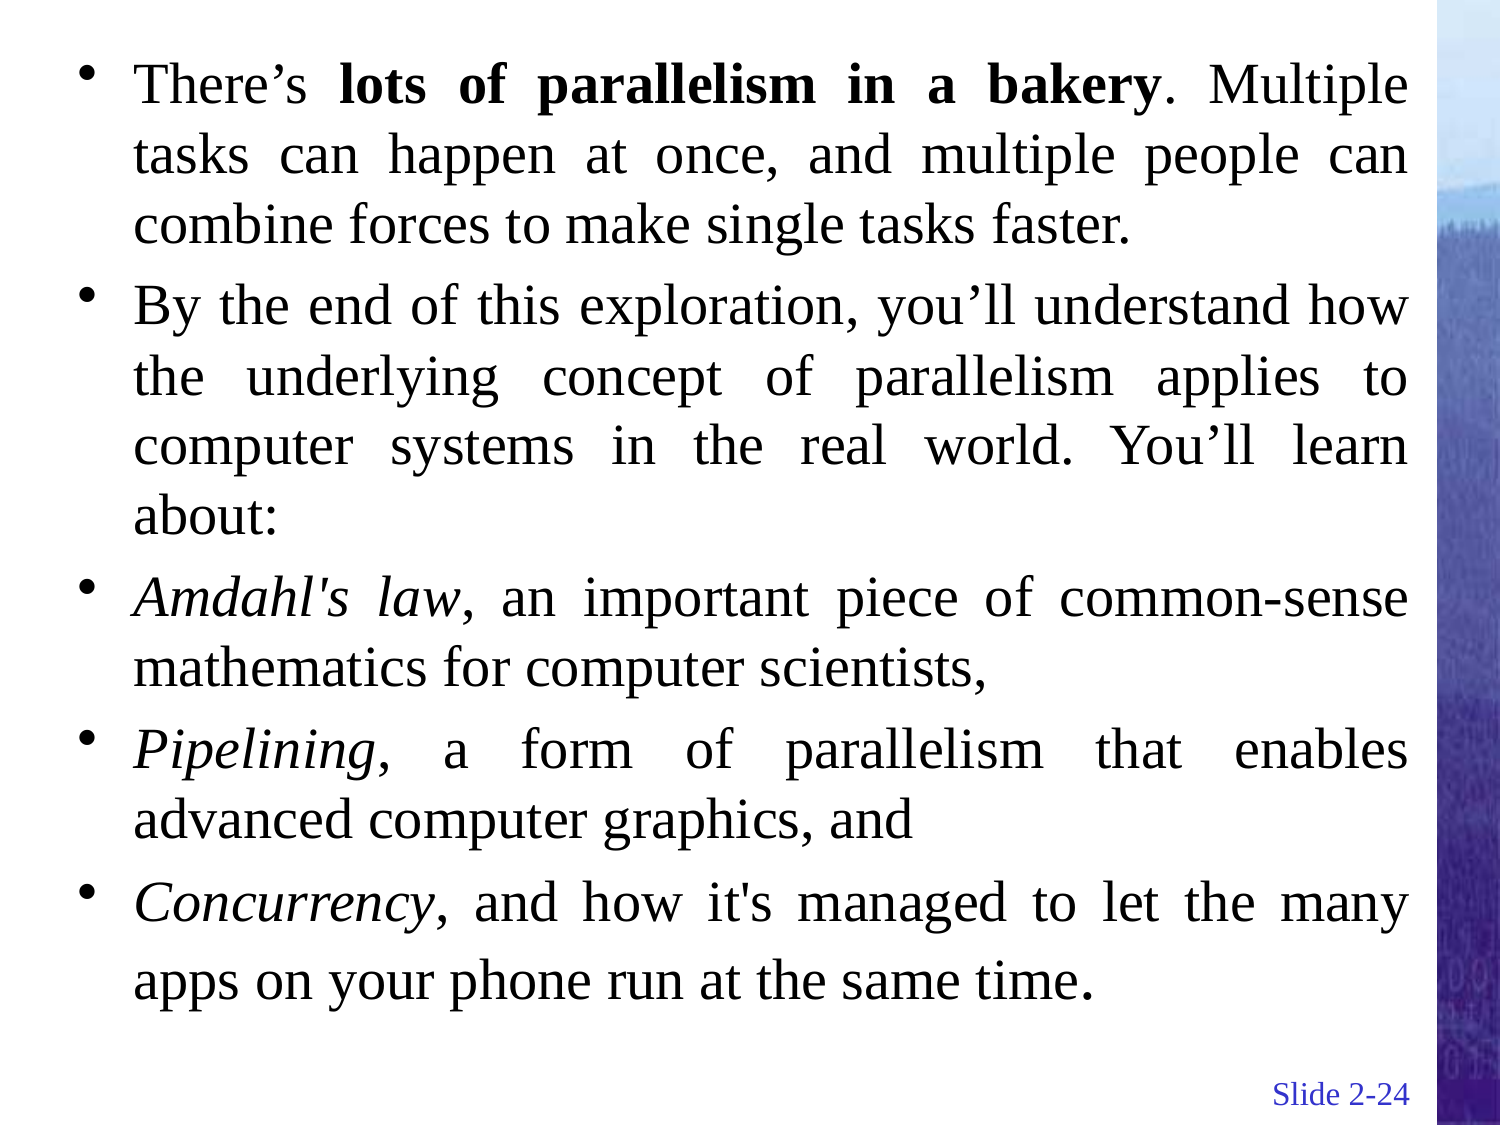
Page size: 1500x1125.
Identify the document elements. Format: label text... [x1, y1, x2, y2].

picture [1437, 0, 1500, 1125]
list There’s lots of parallelism in a bakery. Multiple tasks can happen at once, and multiple people can combine forces to make single tasks faster. By the end of this exploration, you’ll understand how the underlying concept of parallelism applies to computer systems in the real world. You’ll learn about: Amdahl's law, an important piece of common-sense mathematics for computer scientists, Pipelining, a form of parallelism that enables advanced computer graphics, and Concurrency, and how it's managed to let the many apps on your phone run at the same time. [62, 37, 1426, 1051]
